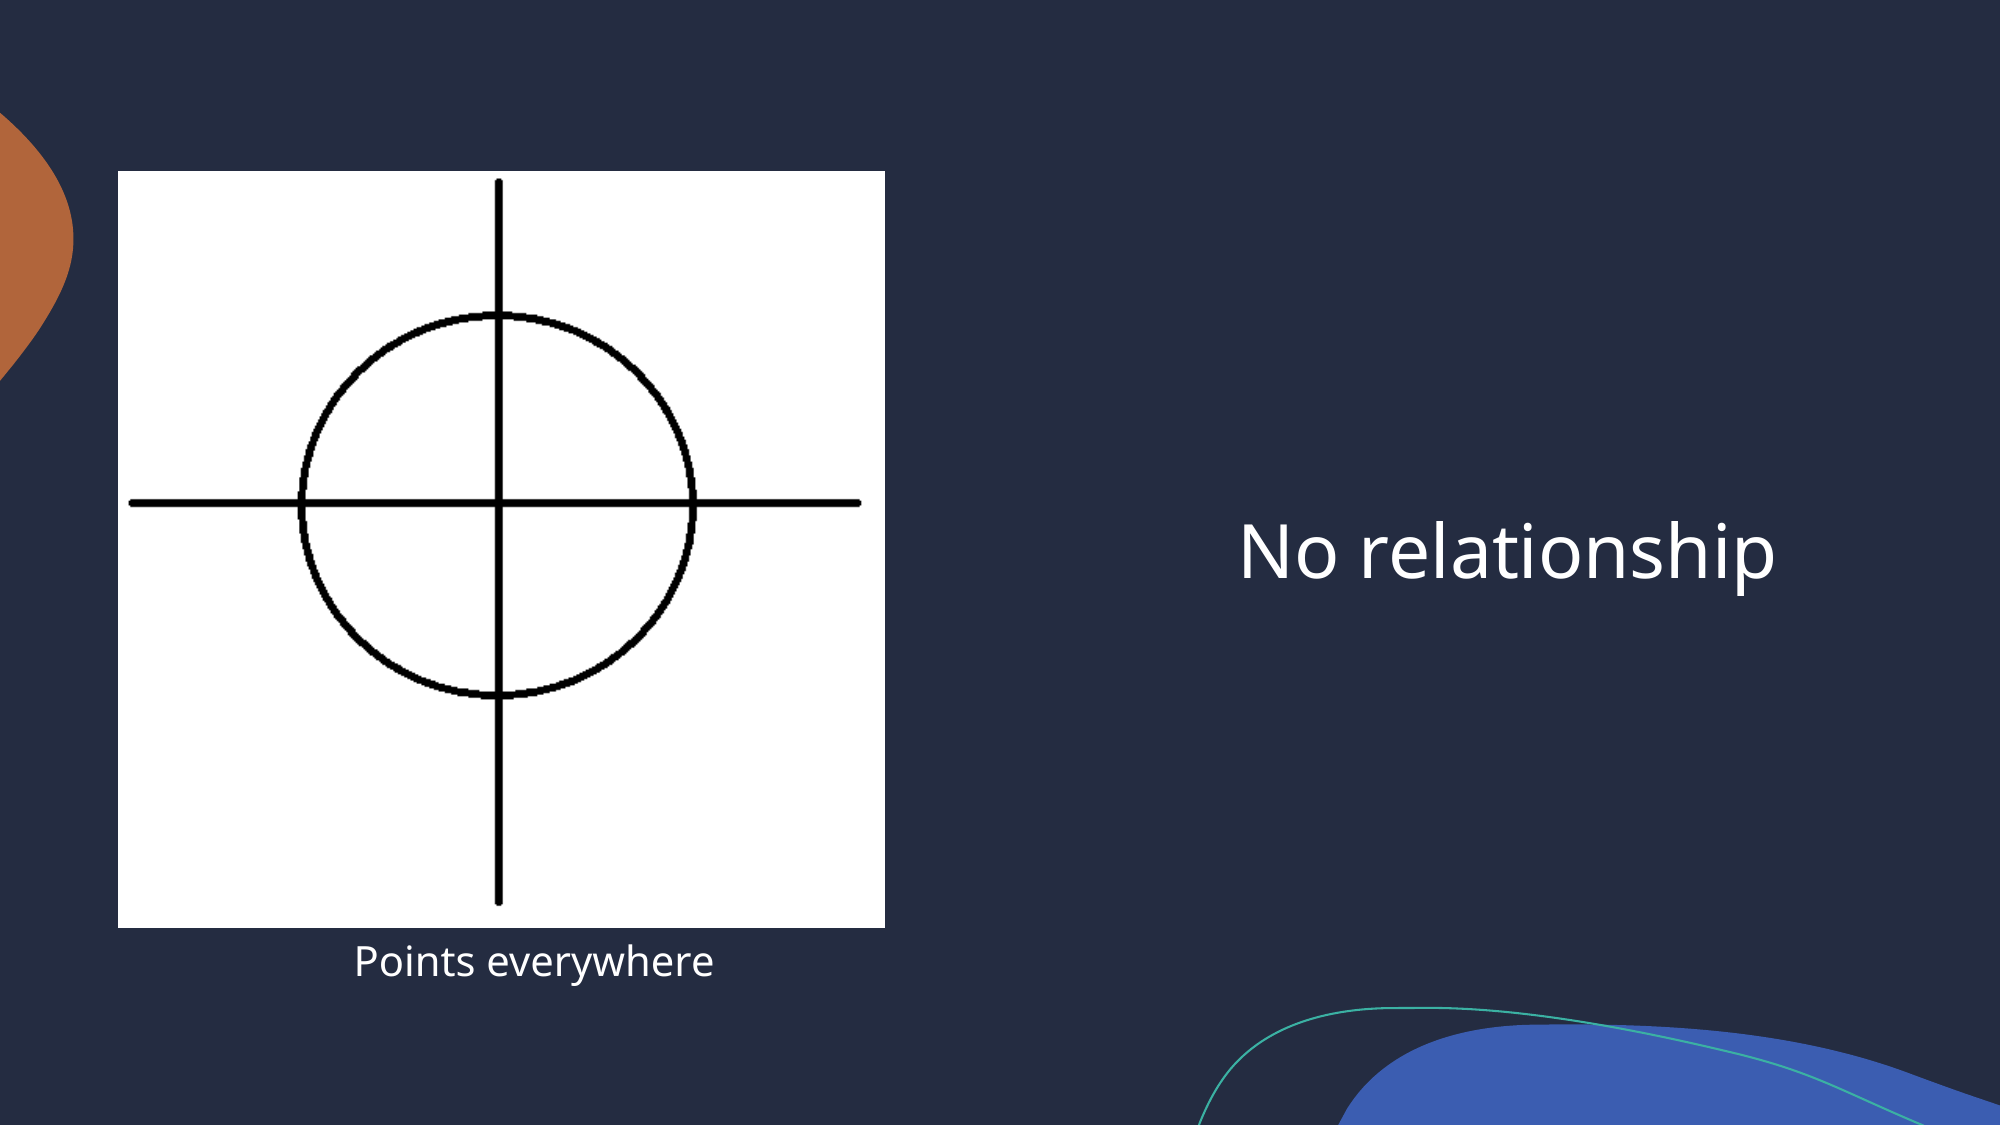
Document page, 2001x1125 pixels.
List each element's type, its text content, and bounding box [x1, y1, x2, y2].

text_box Points everywhere [338, 927, 1117, 993]
picture [118, 171, 885, 928]
text_box No relationship [1222, 496, 2000, 601]
